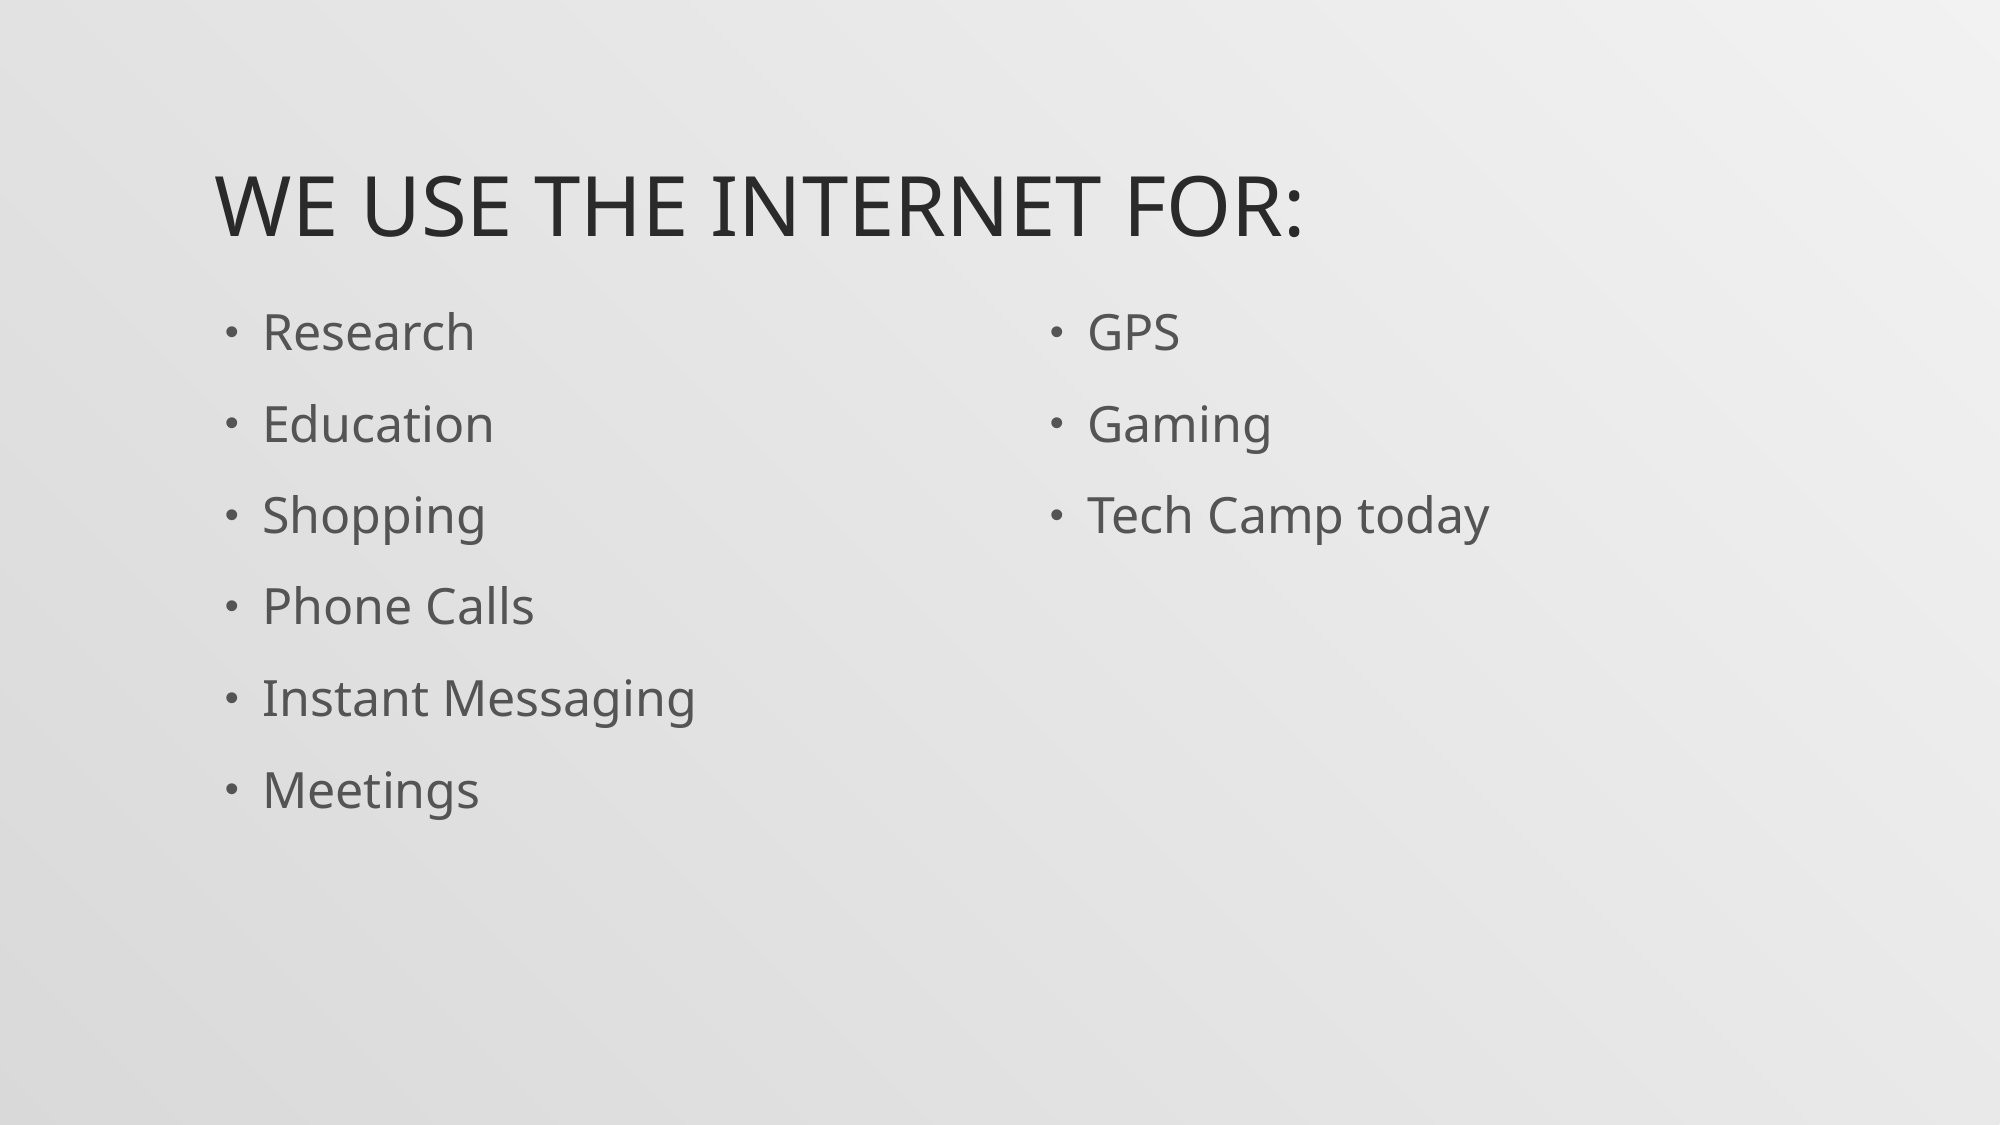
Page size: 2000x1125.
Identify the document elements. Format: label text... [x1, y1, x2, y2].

list Research Education Shopping Phone Calls Instant Messaging Meetings [202, 299, 975, 1013]
title We use the internet for: [199, 45, 1800, 263]
list GPS Gaming Tech Camp today [1027, 299, 1800, 1013]
